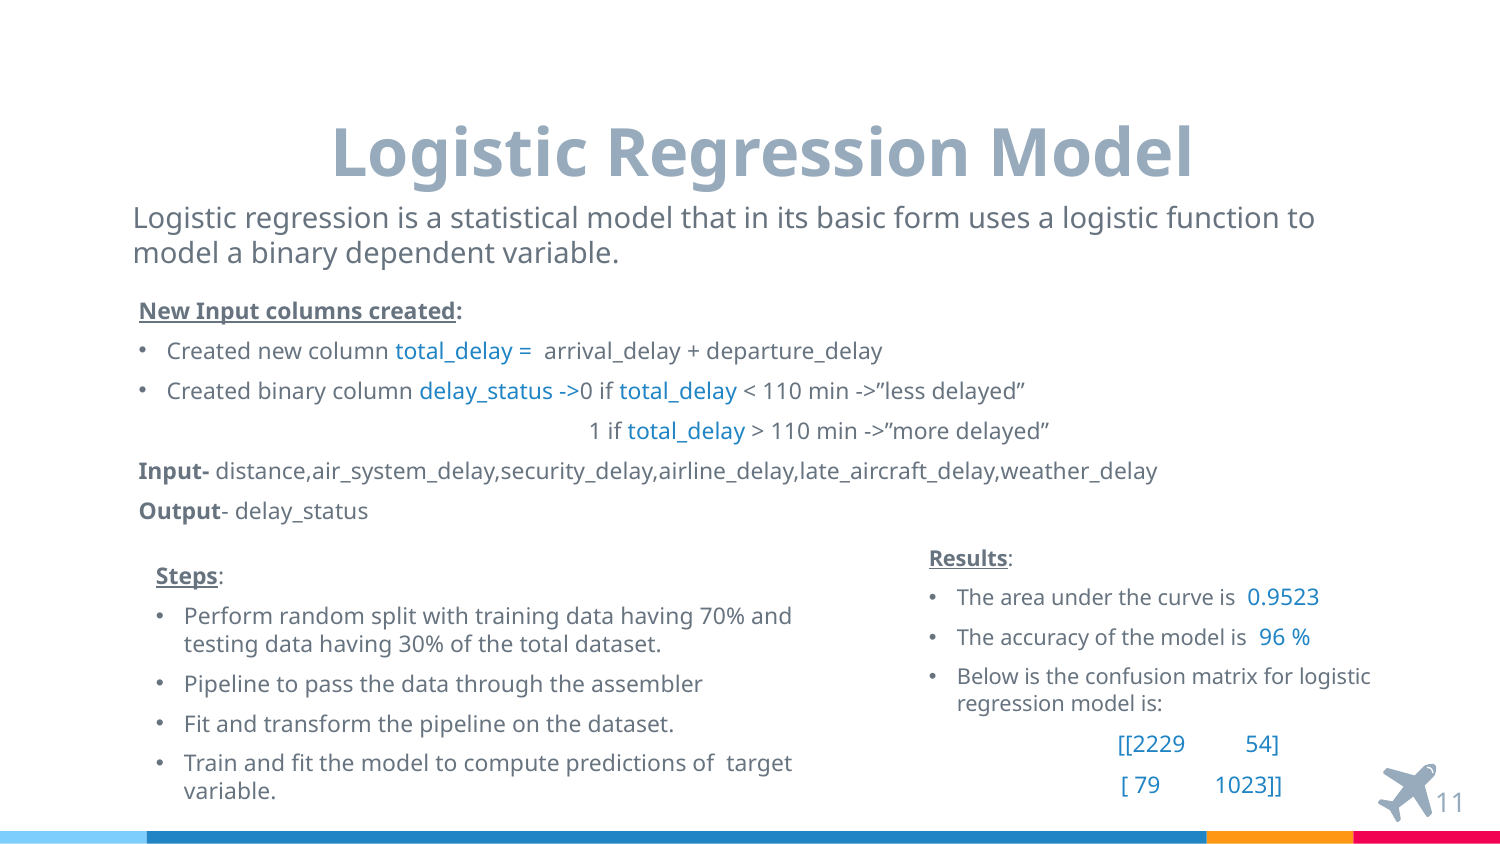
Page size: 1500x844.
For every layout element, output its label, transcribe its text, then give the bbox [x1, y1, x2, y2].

slide_number 11 [1391, 780, 1402, 801]
slide_number 11 [1391, 814, 1396, 822]
text_box New Input columns created: Created new column total_delay = arrival_delay + departure_delay Created binary column delay_status ->0 if total_delay < 110 min ->”less delayed” 1 if total_delay > 110 min ->”more delayed” Input- distance,air_system_delay,security_delay,airline_delay,late_aircraft_delay,weather_delay Output- delay_status [123, 289, 1251, 807]
text_box Logistic regression is a statistical model that in its basic form uses a logistic function to model a binary dependent variable. [117, 184, 1422, 294]
slide_number 11 [1400, 770, 1482, 822]
slide_number 11 [1399, 770, 1419, 775]
text_box Results: The area under the curve is 0.9523 The accuracy of the model is 96 % Below is the confusion matrix for logistic regression model is: [[2229 54] [ 79 1023]] [913, 529, 1401, 844]
text_box Steps: Perform random split with training data having 70% and testing data having 30% of the total dataset. Pipeline to pass the data through the assembler Fit and transform the pipeline on the dataset. Train and fit the model to compute predictions of target variable. [141, 807, 819, 844]
title Logistic Regression Model [315, 63, 1245, 184]
text_box [1378, 763, 1437, 822]
